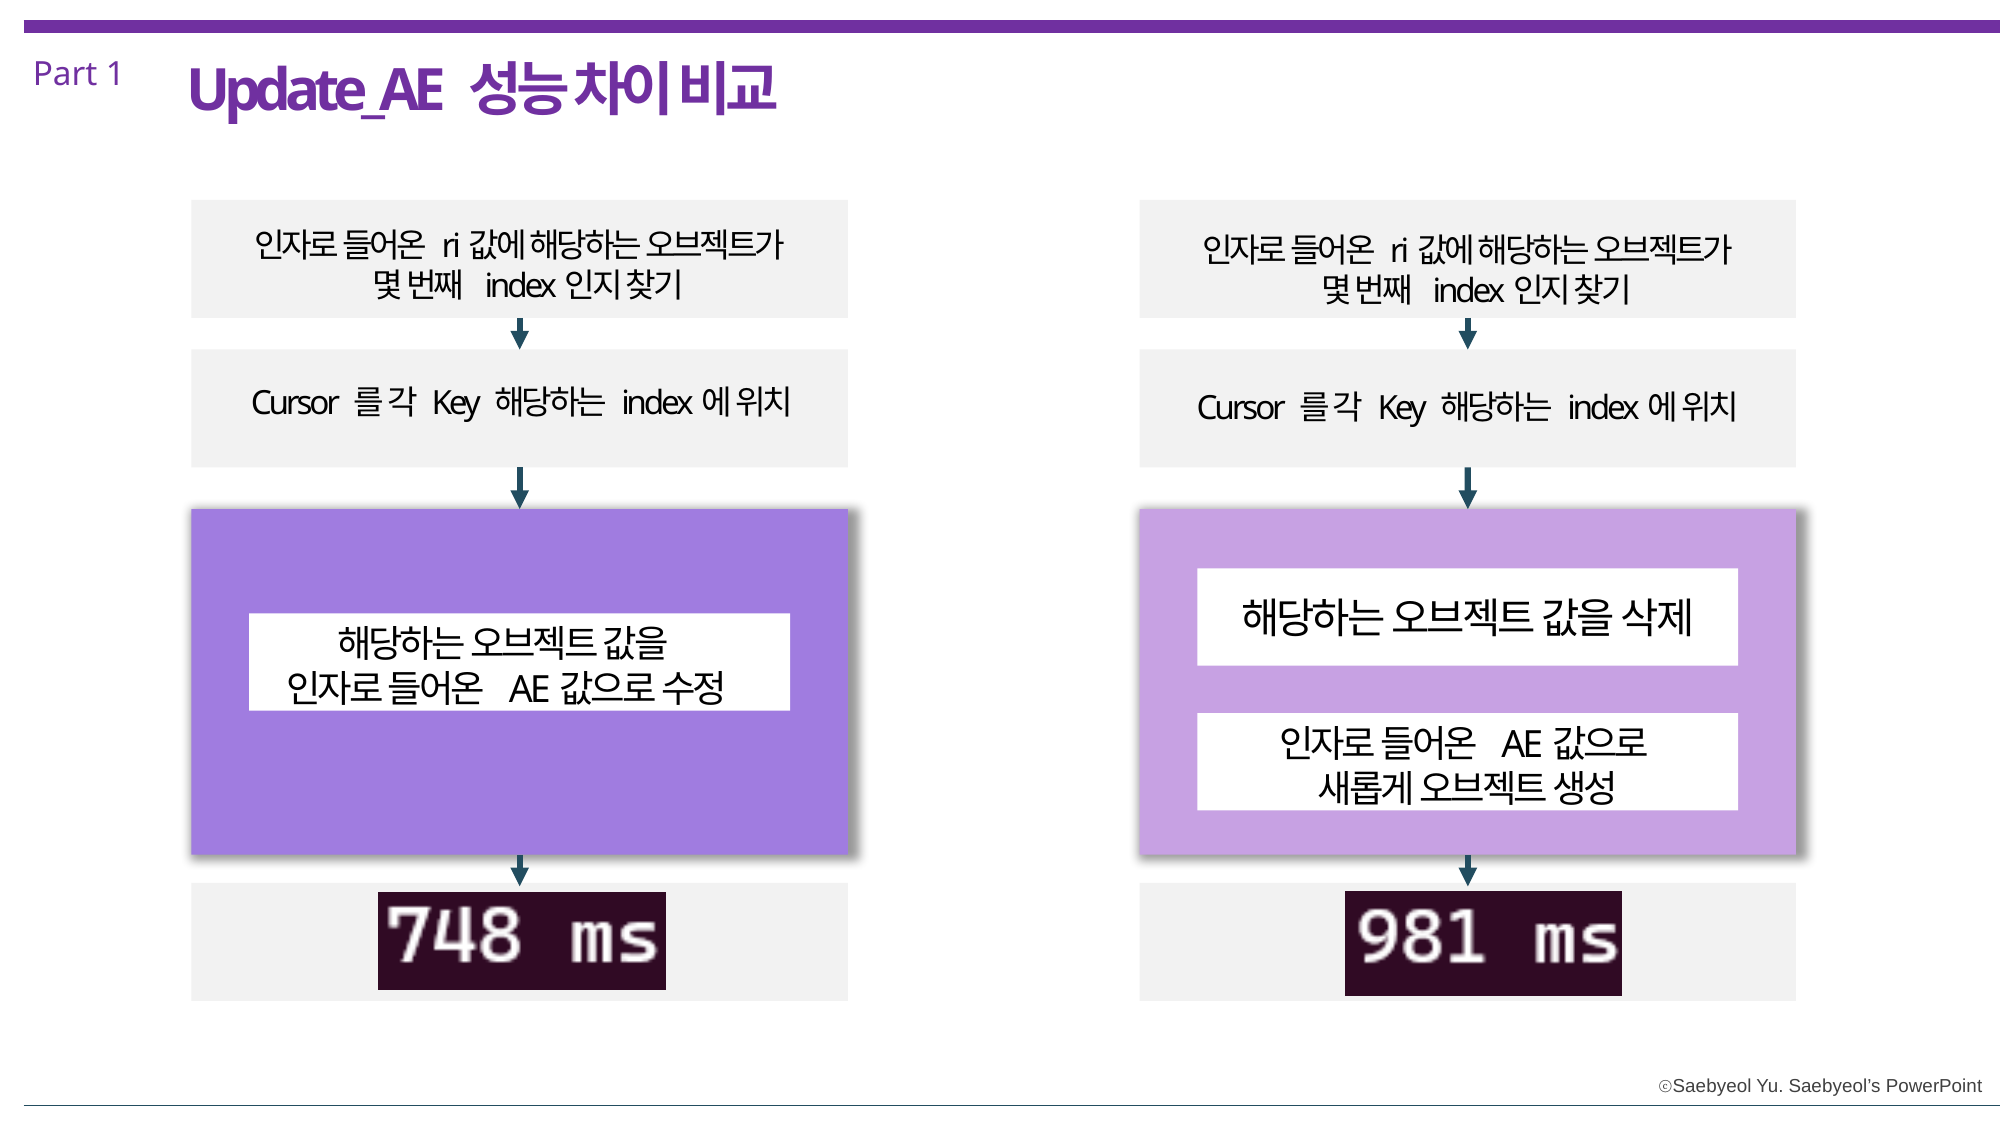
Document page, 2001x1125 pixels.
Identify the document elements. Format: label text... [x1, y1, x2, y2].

picture [1345, 891, 1622, 996]
text_box [190, 508, 849, 856]
text_box [1139, 348, 1797, 468]
text_box [248, 612, 791, 712]
text_box [190, 199, 849, 319]
text_box [1139, 199, 1797, 319]
text_box 해당하는 오브젝트 값을 인자로 들어온 AE값으로 수정 [271, 613, 742, 718]
text_box Part 1 [18, 44, 140, 100]
text_box [1139, 882, 1797, 1002]
text_box [1196, 567, 1739, 667]
picture [378, 892, 666, 990]
text_box [190, 882, 849, 1002]
text_box [1196, 712, 1739, 811]
text_box 해당하는 오브젝트 값을 삭제 [1226, 584, 1710, 650]
text_box [1139, 508, 1797, 856]
text_box 인자로 들어온 ri값에 해당하는 오브젝트가 몇 번째 index인지 찾기 [239, 216, 801, 311]
text_box 인자로 들어온 AE값으로 새롭게 오브젝트 생성 [1264, 713, 1672, 818]
text_box Cursor 를 각 Key 해당하는 index에 위치 [235, 373, 808, 429]
text_box [190, 348, 849, 468]
text_box 인자로 들어온 ri값에 해당하는 오브젝트가 몇 번째 index인지 찾기 [1187, 222, 1749, 317]
text_box Update_AE 성능 차이 비교 [172, 44, 794, 130]
text_box Cursor 를 각 Key 해당하는 index에 위치 [1181, 378, 1754, 434]
